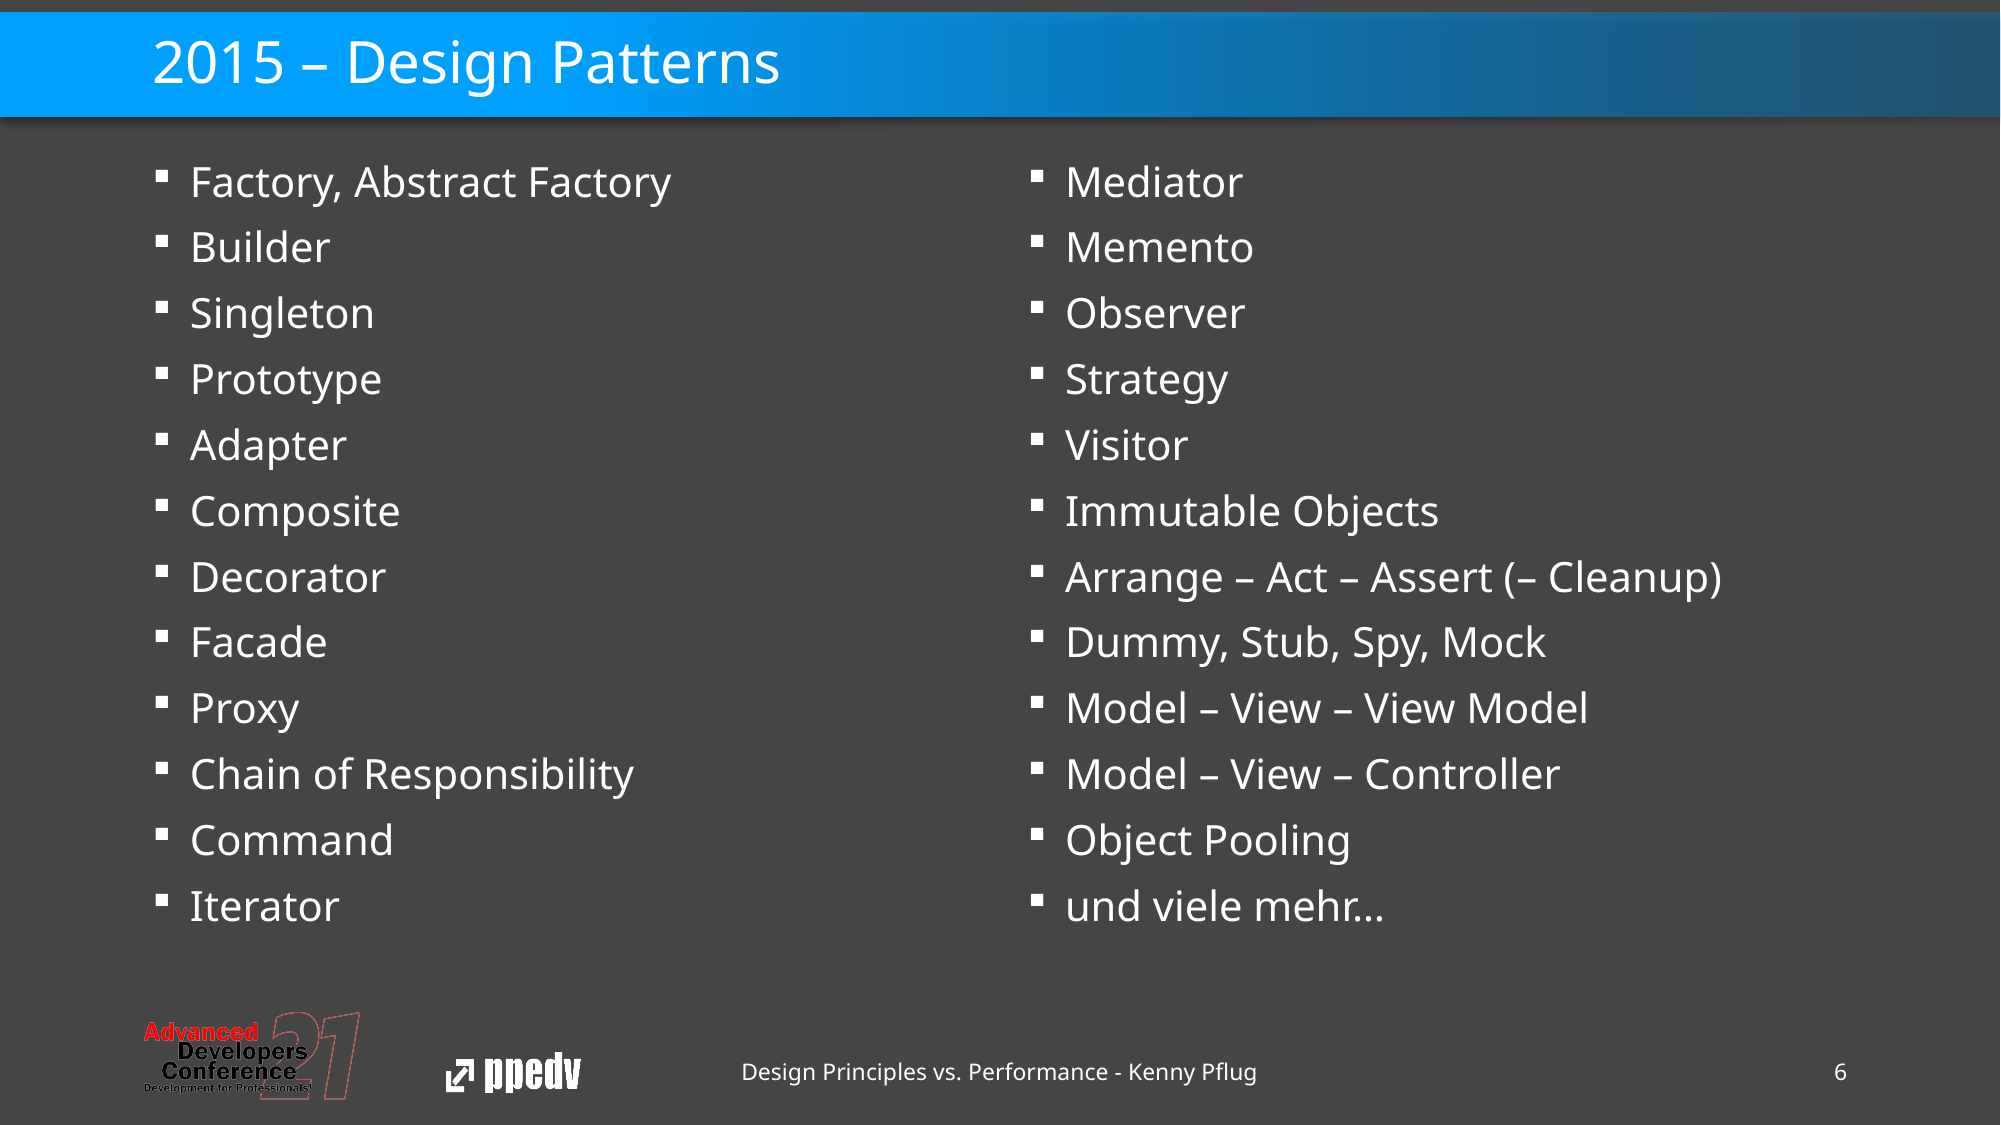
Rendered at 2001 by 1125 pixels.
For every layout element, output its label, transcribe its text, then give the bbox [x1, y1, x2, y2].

picture [137, 1028, 365, 1103]
title 2015 – Design Patterns [137, 23, 1863, 107]
picture [446, 1052, 581, 1093]
slide_number 6 [1412, 1042, 1863, 1103]
list Factory, Abstract Factory Builder Singleton Prototype Adapter Composite Decorator Facade Proxy Chain of Responsibility Command Iterator [137, 153, 988, 1028]
list Mediator Memento Observer Strategy Visitor Immutable Objects Arrange – Act – Assert (– Cleanup) Dummy, Stub, Spy, Mock Model – View – View Model Model – View – Controller Object Pooling und viele mehr… [1012, 153, 1863, 1028]
footer Design Principles vs. Performance - Kenny Pflug [662, 1042, 1338, 1103]
